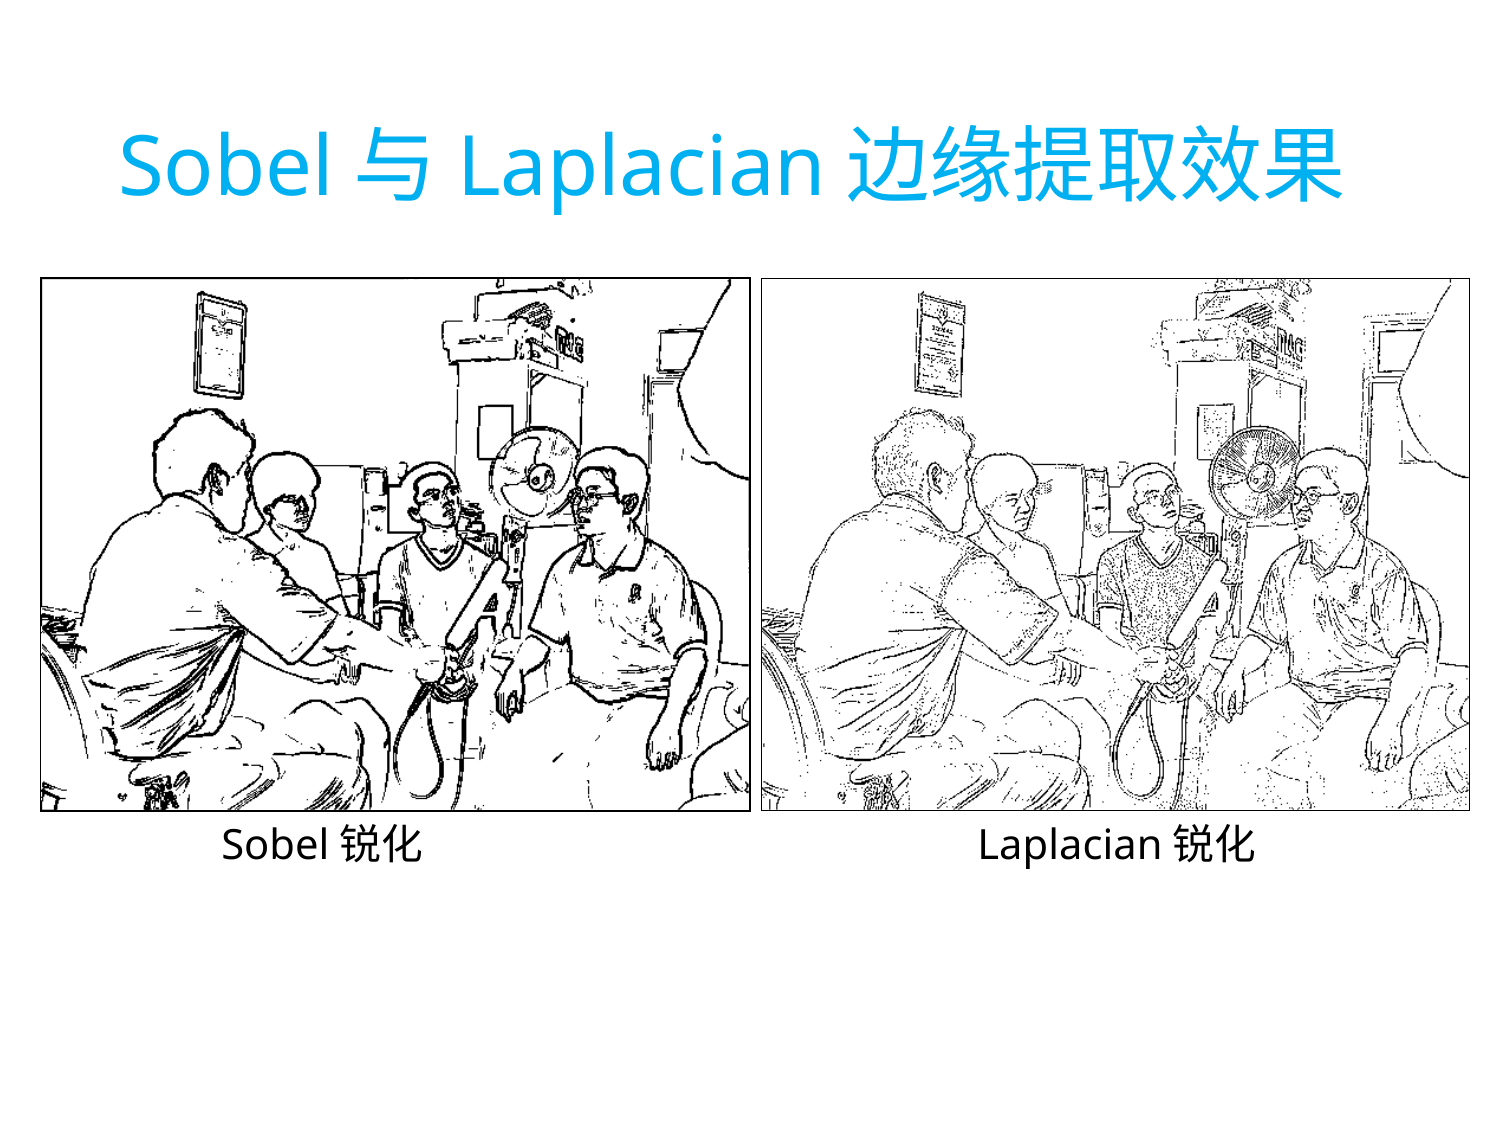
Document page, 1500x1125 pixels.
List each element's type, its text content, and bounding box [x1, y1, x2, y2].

picture [41, 278, 750, 811]
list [761, 278, 1470, 811]
text_box Sobel锐化 [206, 811, 507, 876]
title Sobel与Laplacian边缘提取效果 [103, 59, 1397, 278]
text_box Laplacian锐化 [962, 811, 1300, 876]
